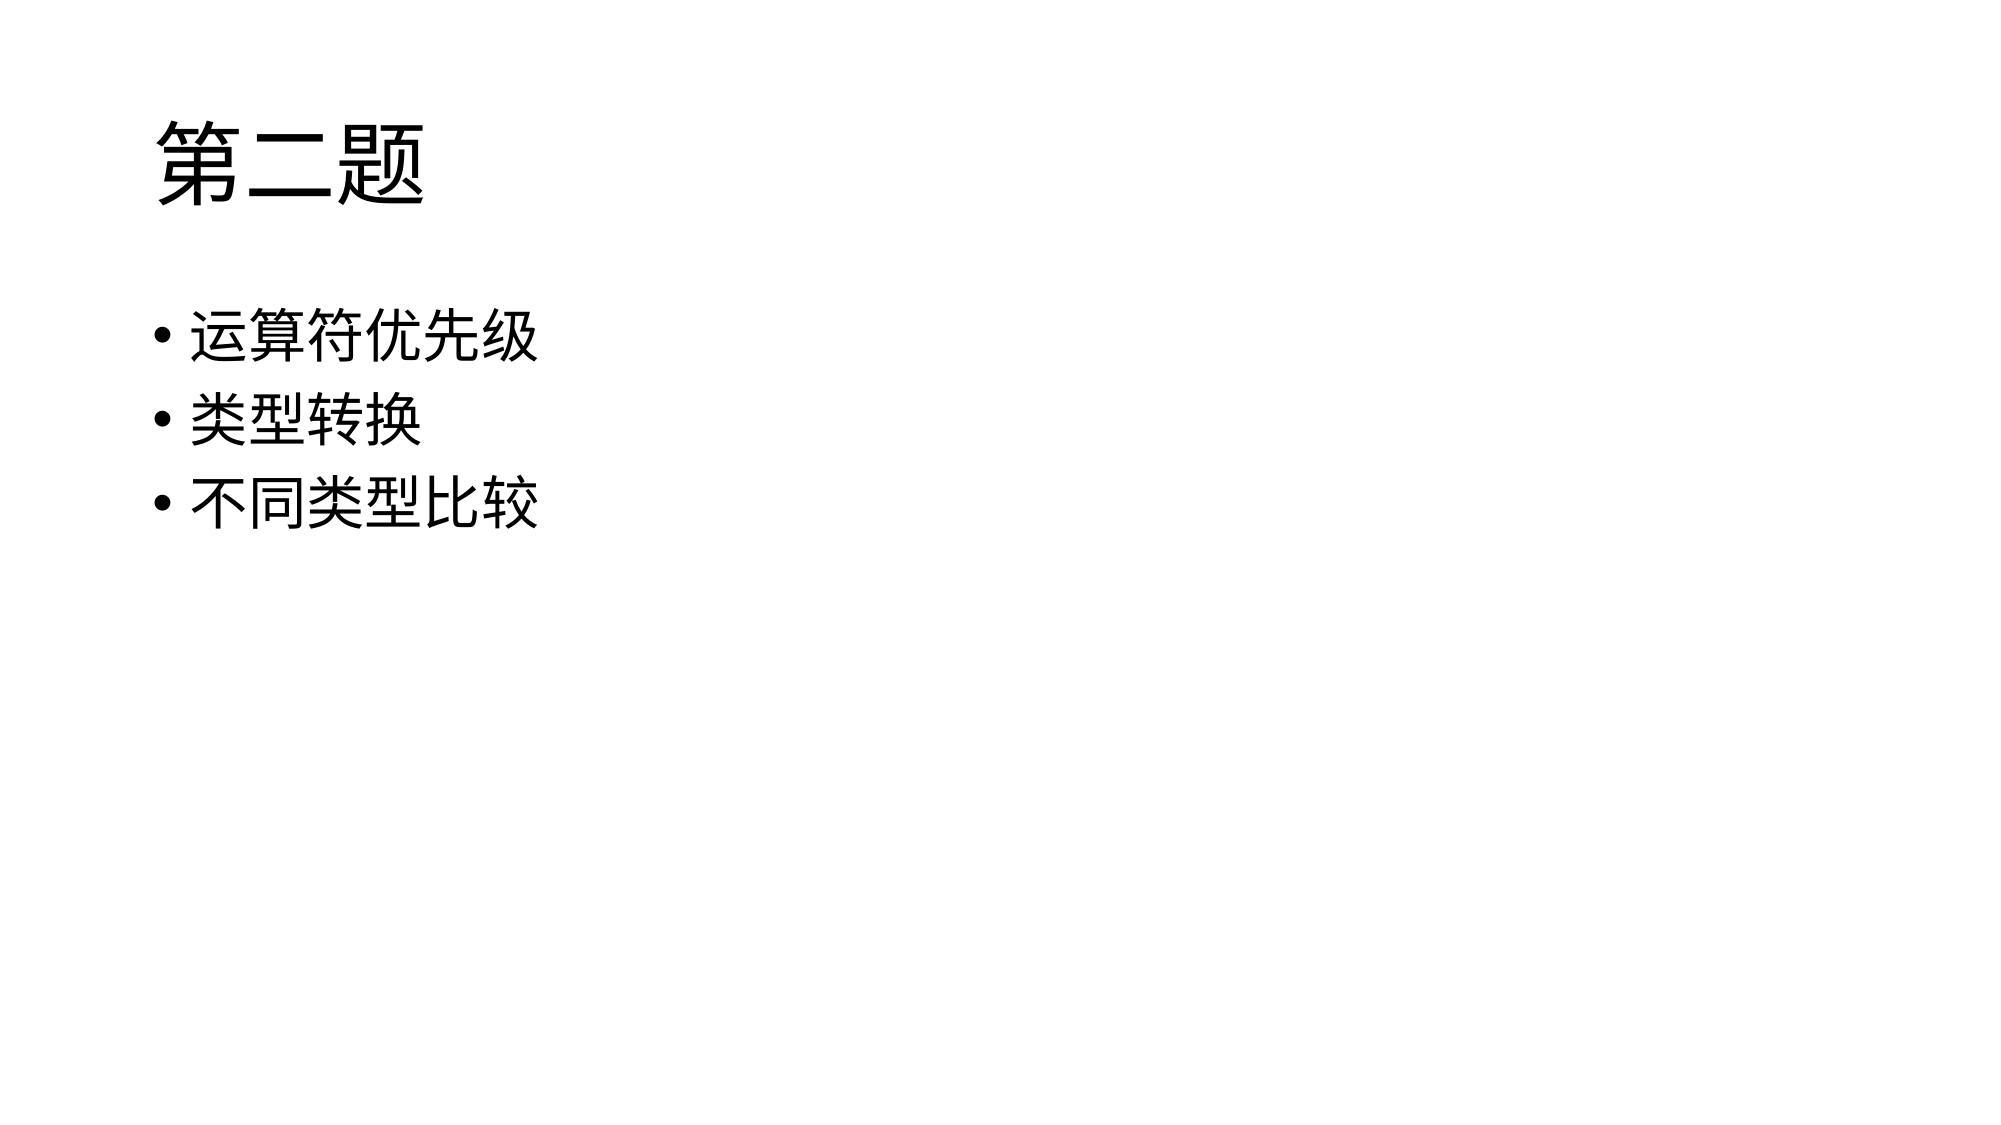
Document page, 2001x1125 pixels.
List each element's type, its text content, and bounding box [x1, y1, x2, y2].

title 第二题 [137, 59, 1863, 278]
list 运算符优先级 类型转换 不同类型比较 [137, 299, 1863, 1014]
